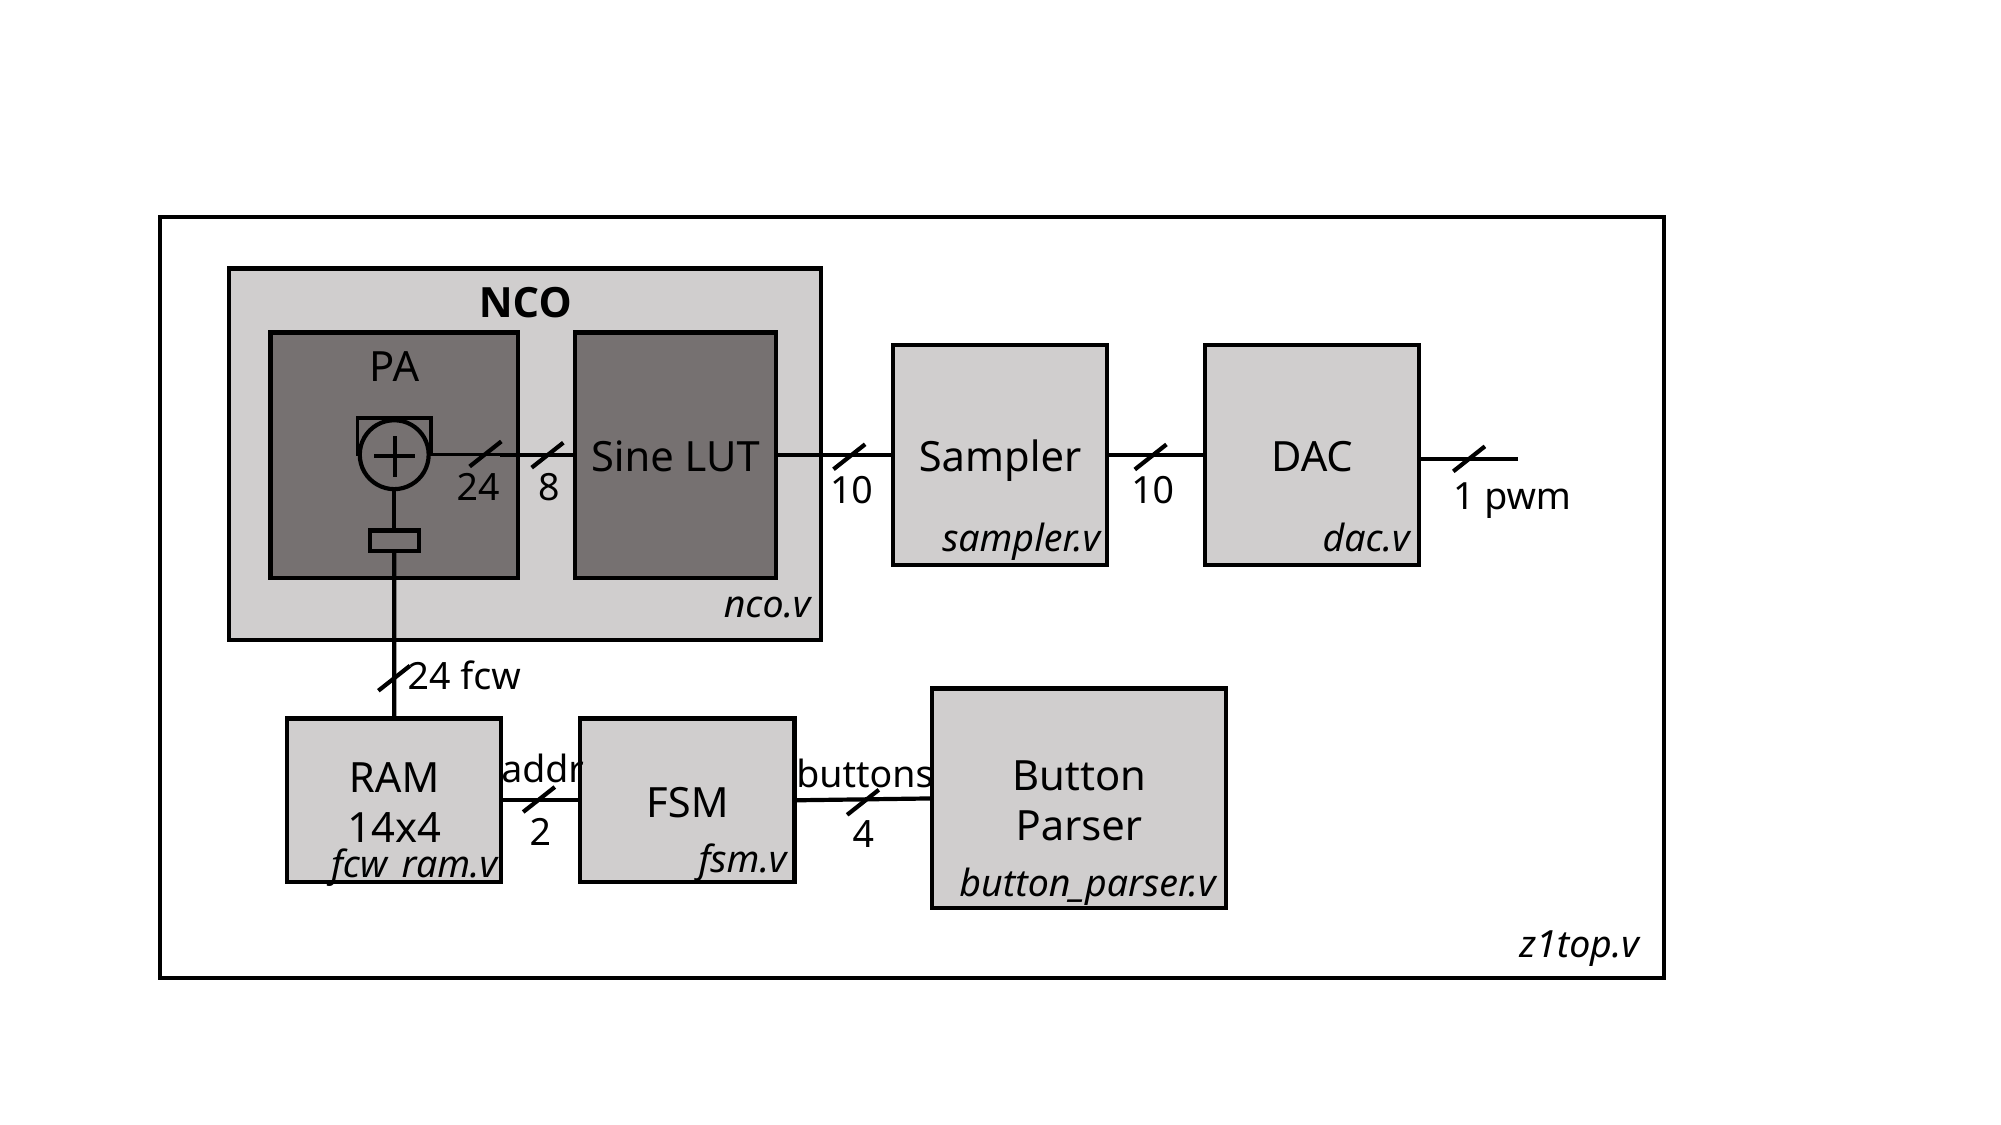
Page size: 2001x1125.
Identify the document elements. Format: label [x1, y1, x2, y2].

text_box [159, 216, 1664, 979]
